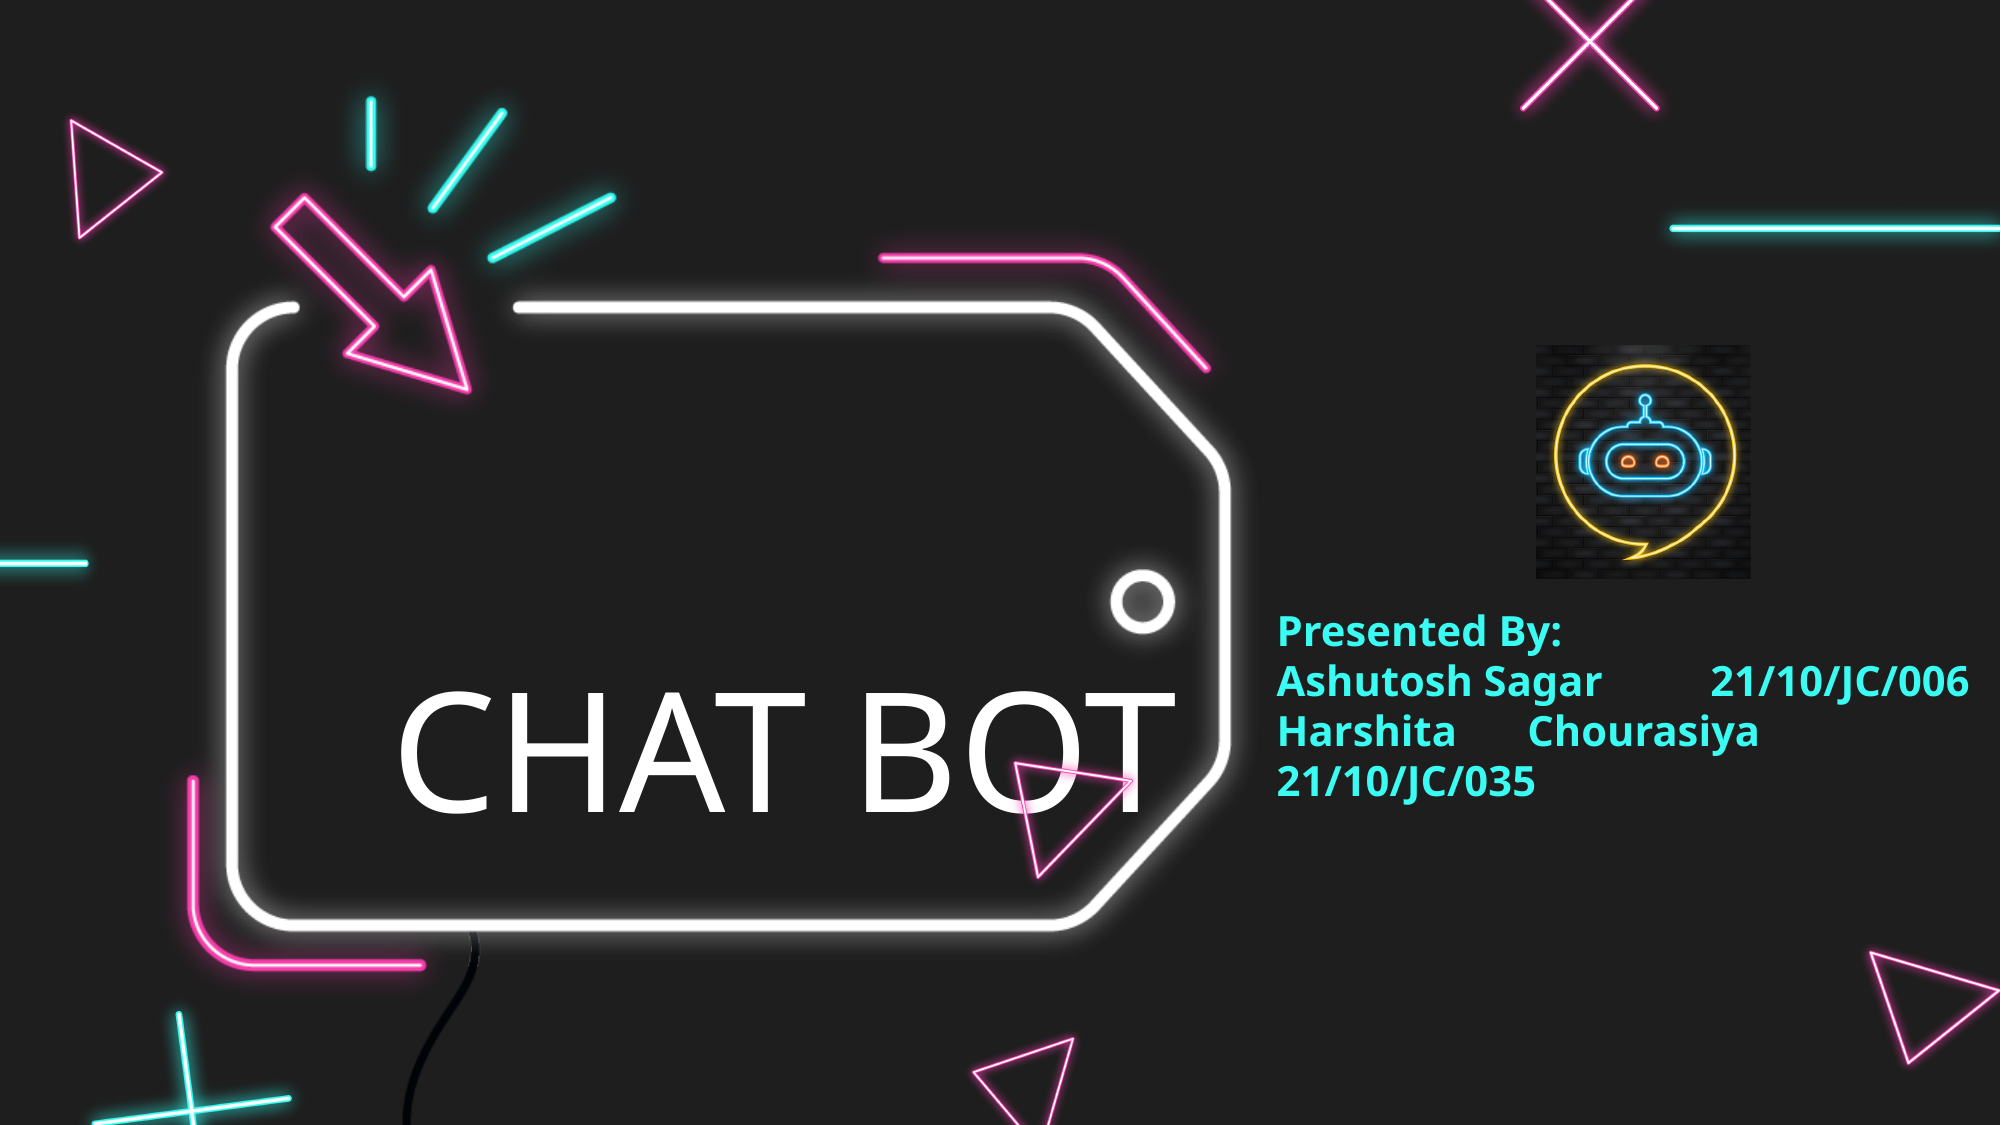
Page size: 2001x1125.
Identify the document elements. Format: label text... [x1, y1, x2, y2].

picture [1640, 194, 2000, 261]
picture [1535, 345, 1751, 579]
picture [45, 56, 1273, 1125]
picture [0, 529, 108, 596]
picture [1496, 0, 1684, 135]
picture [1824, 933, 2000, 1101]
subtitle Presented By: Ashutosh Sagar 21/10/JC/006 Harshita Chourasiya 21/10/JC/035 [1277, 611, 1992, 845]
